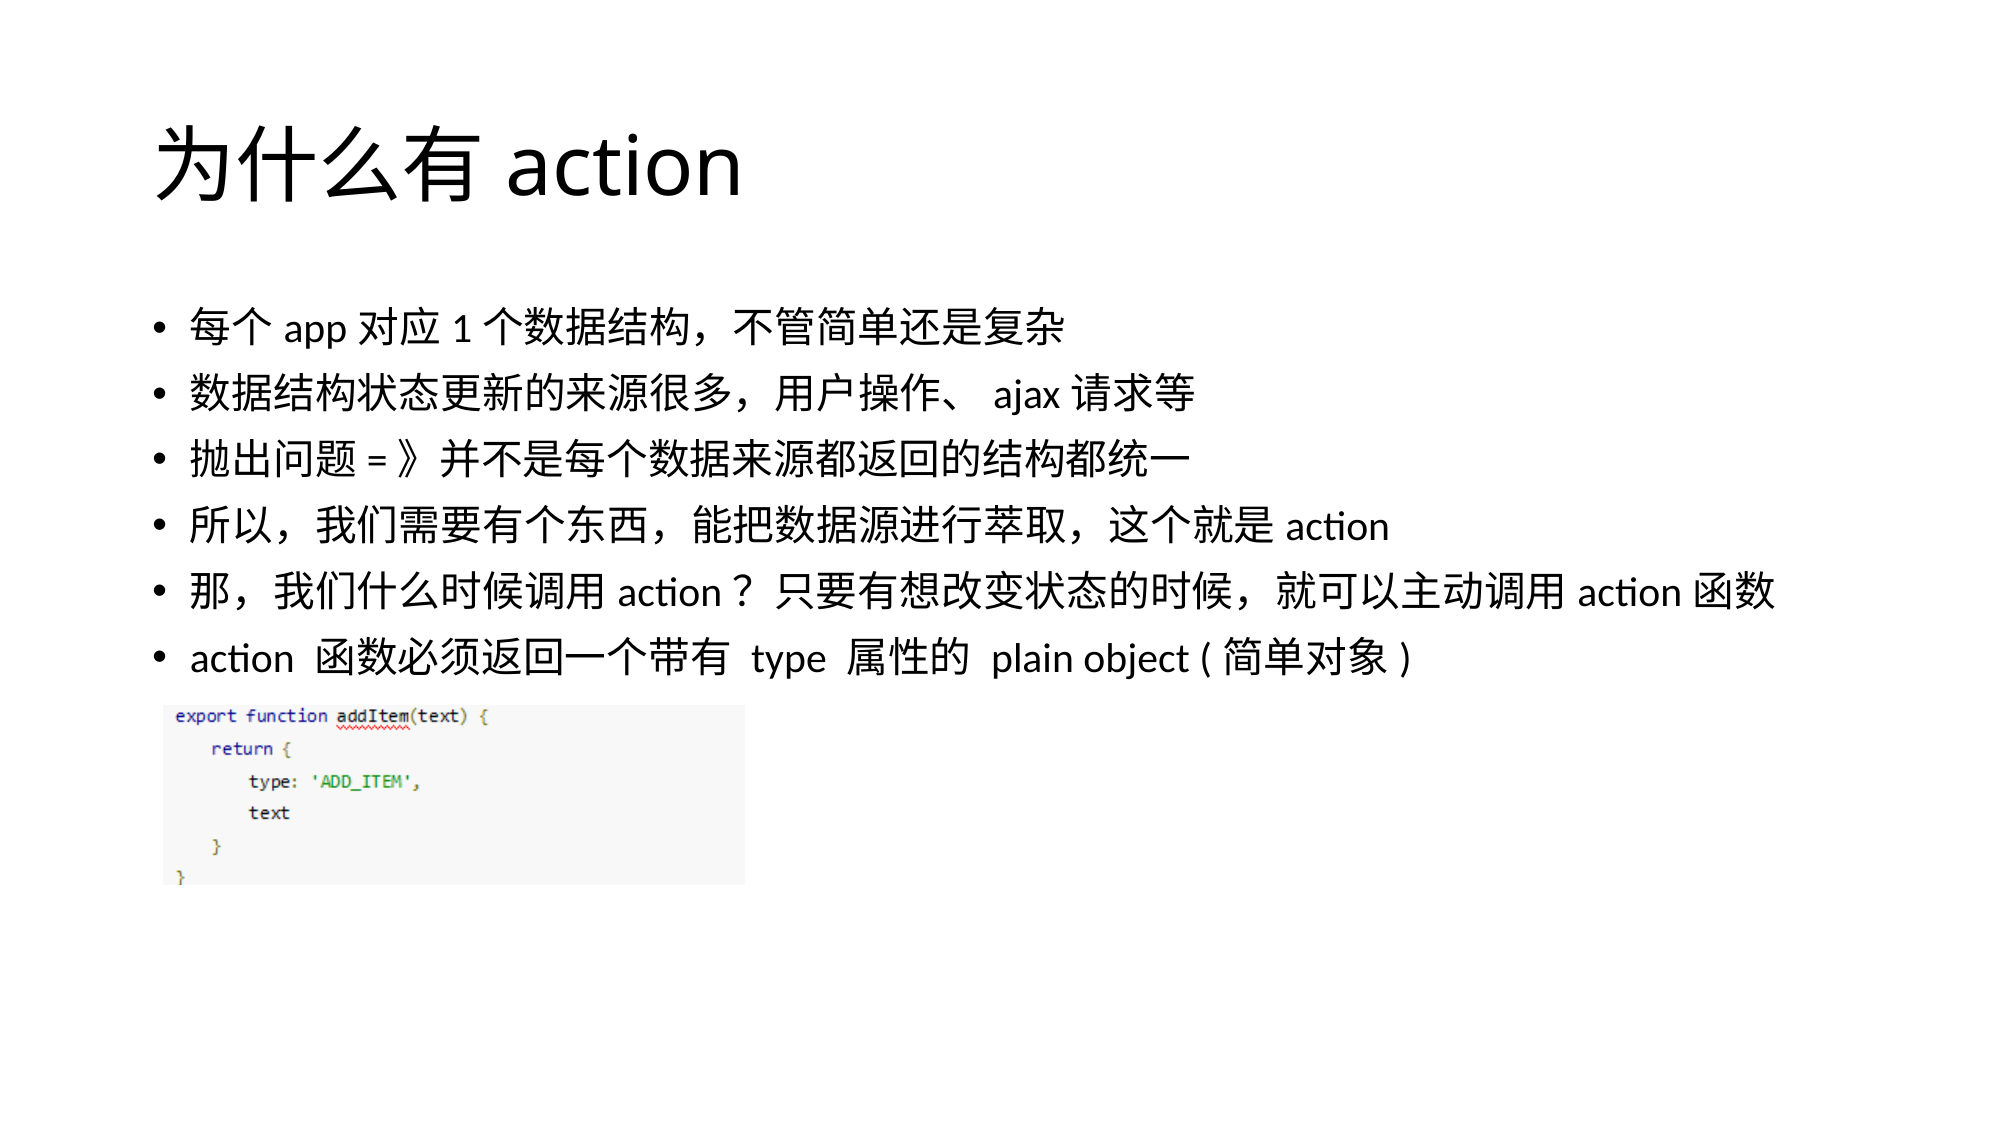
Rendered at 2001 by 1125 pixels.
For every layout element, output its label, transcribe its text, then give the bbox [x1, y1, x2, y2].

picture [163, 705, 745, 885]
list 每个app对应1个数据结构，不管简单还是复杂 数据结构状态更新的来源很多，用户操作、ajax请求等 抛出问题=》并不是每个数据来源都返回的结构都统一 所以，我们需要有个东西，能把数据源进行萃取，这个就是action 那，我们什么时候调用action？只要有想改变状态的时候，就可以主动调用action函数 action 函数必须返回一个带有 type 属性的 plain object (简单对象) [137, 299, 1863, 1014]
title 为什么有action [137, 59, 1863, 278]
